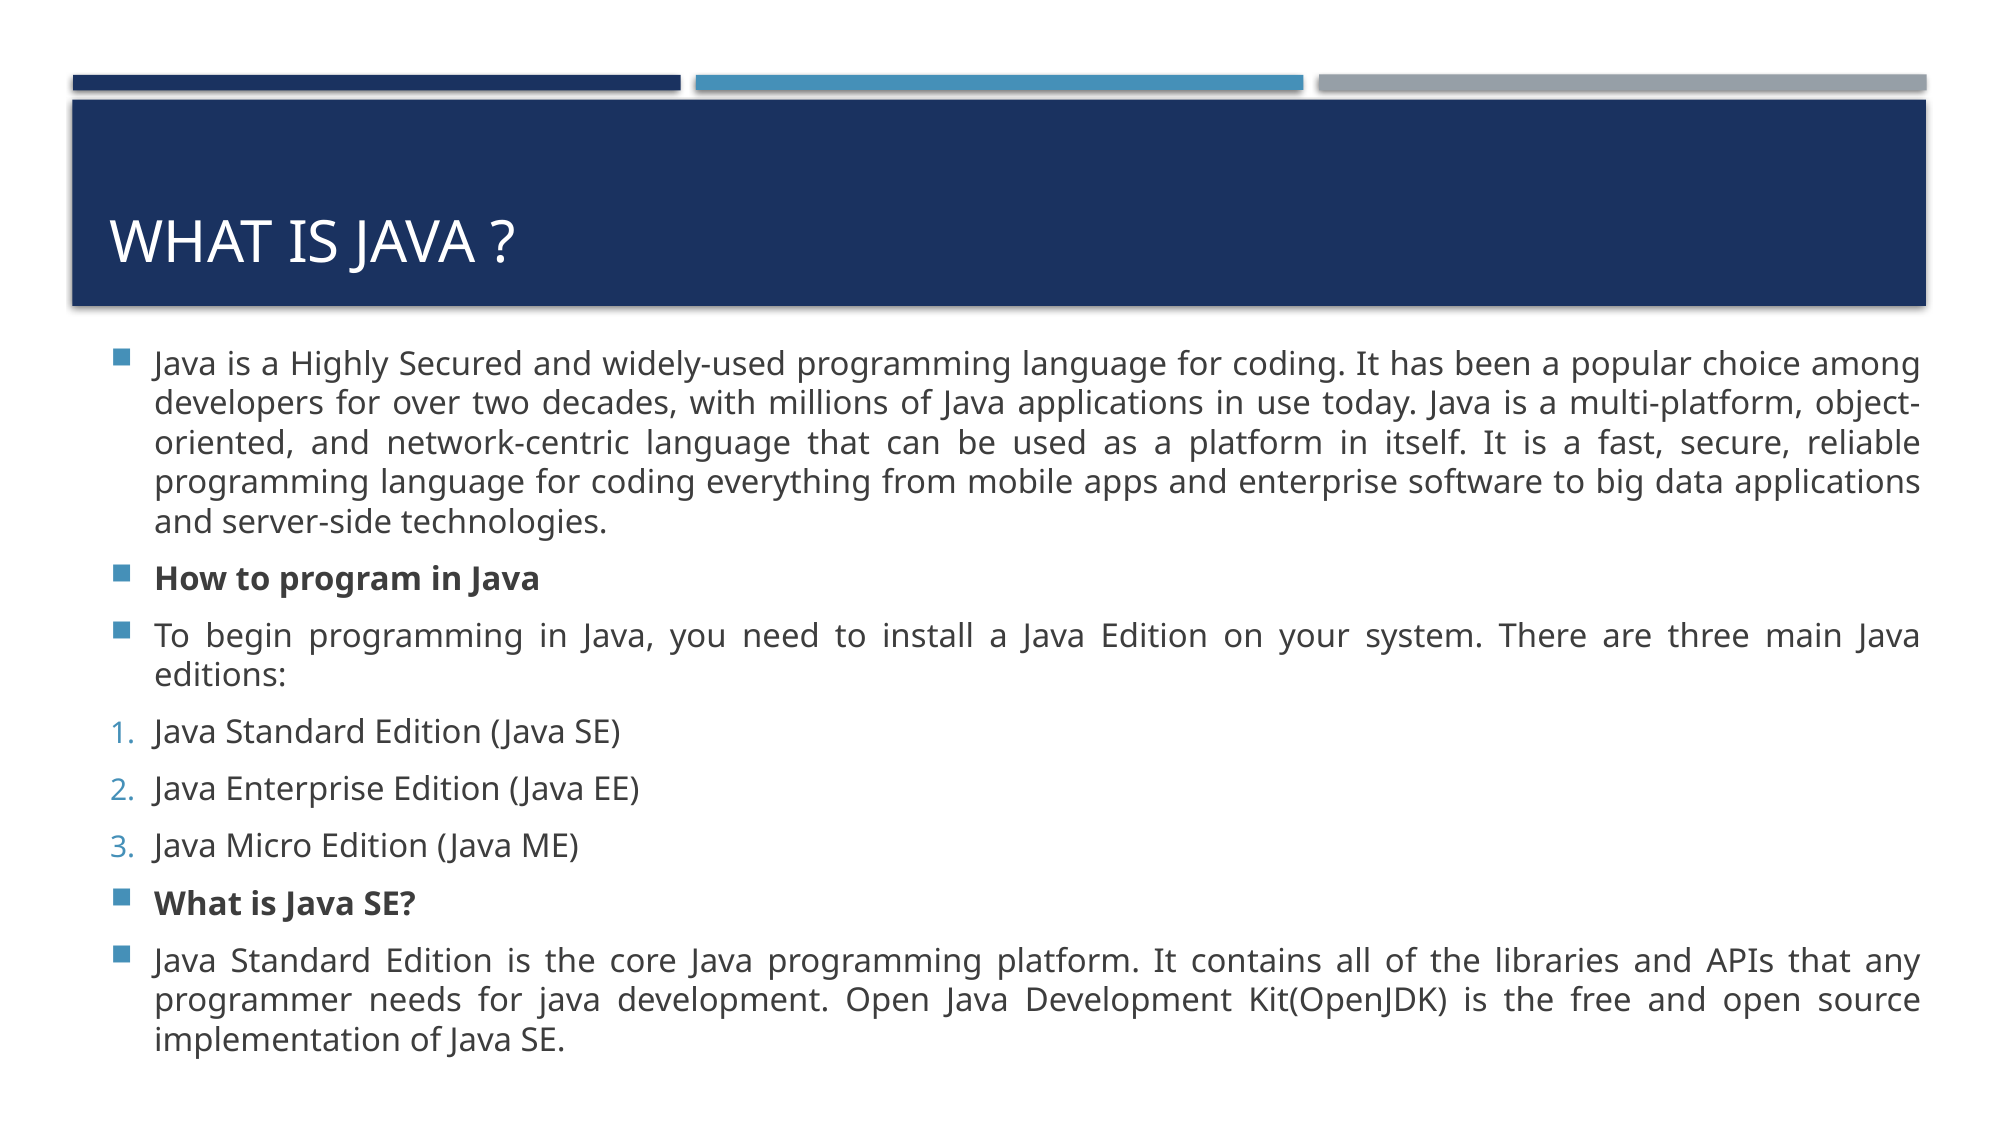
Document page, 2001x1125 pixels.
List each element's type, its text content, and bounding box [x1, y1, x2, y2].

text_box Java is a Highly Secured and widely-used programming language for coding. It has been a popular choice among developers for over two decades, with millions of Java applications in use today. Java is a multi-platform, object-oriented, and network-centric language that can be used as a platform in itself. It is a fast, secure, reliable programming language for coding everything from mobile apps and enterprise software to big data applications and server-side technologies. How to program in Java To begin programming in Java, you need to install a Java Edition on your system. There are three main Java editions: Java Standard Edition (Java SE) Java Enterprise Edition (Java EE) Java Micro Edition (Java ME) What is Java SE? Java Standard Edition is the core Java programming platform. It contains all of the libraries and APIs that any programmer needs for java development. Open Java Development Kit(OpenJDK) is the free and open source implementation of Java SE. [95, 334, 1940, 1073]
title What is java ? [94, 119, 1904, 282]
